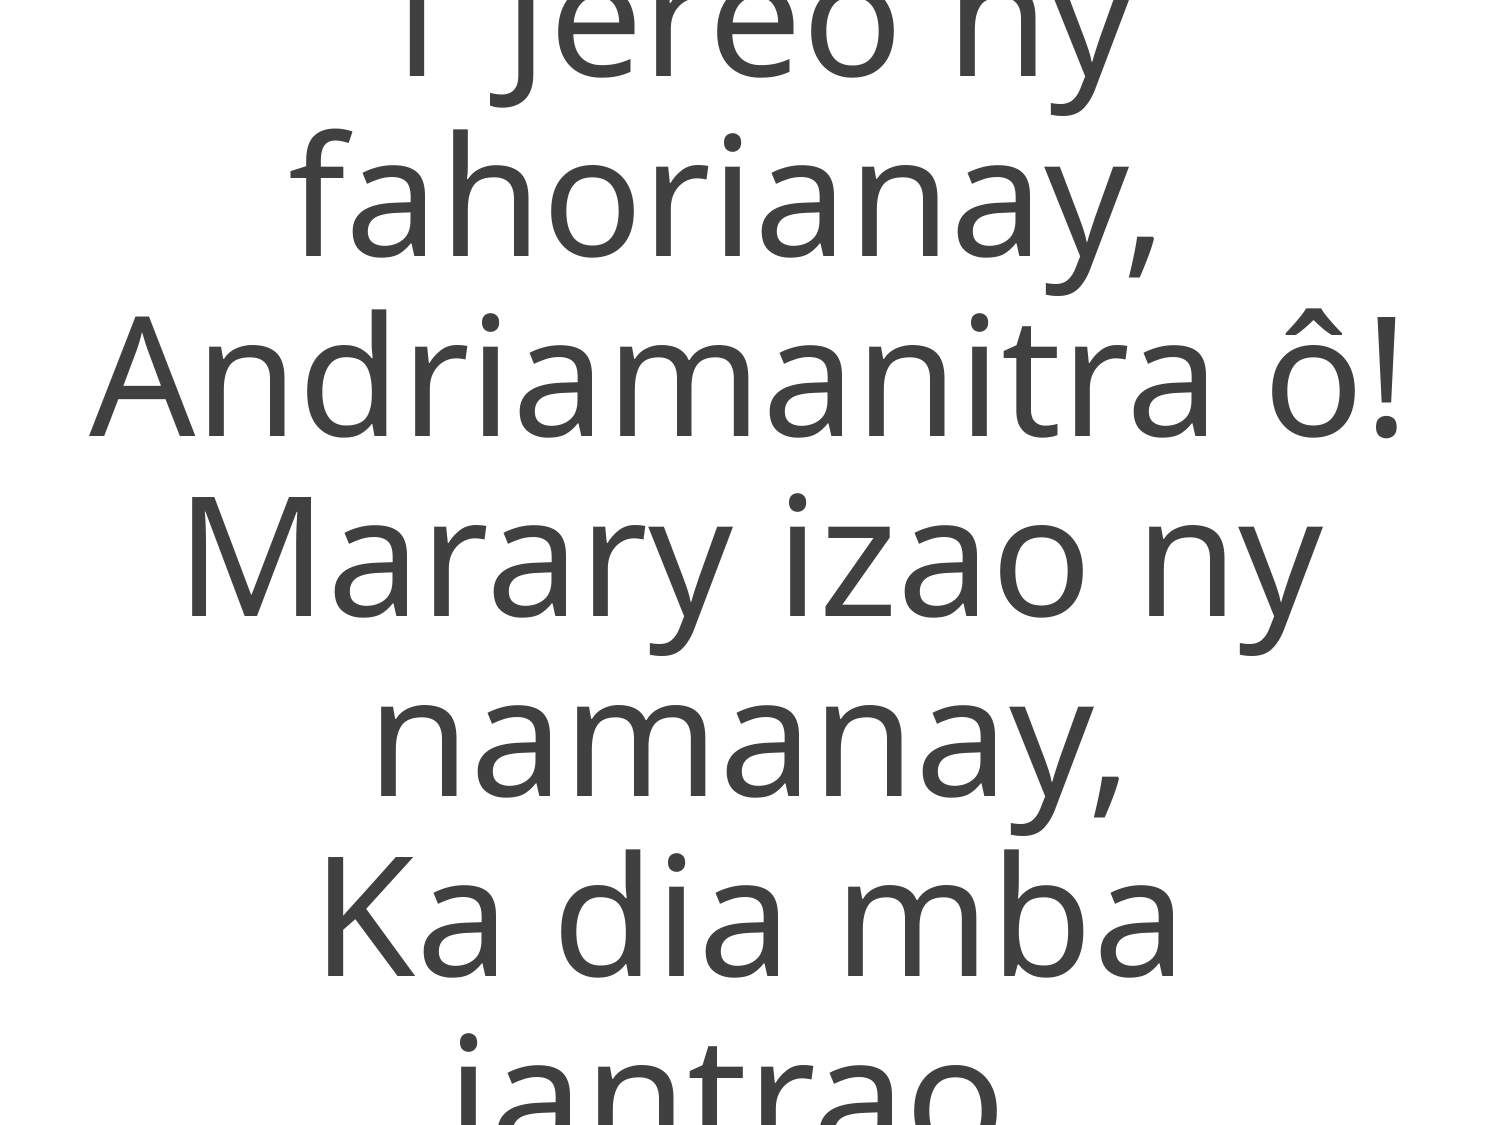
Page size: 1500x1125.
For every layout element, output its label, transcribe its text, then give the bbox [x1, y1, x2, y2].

title 1 Jereo ny fahorianay, Andriamanitra ô! Marary izao ny namanay, Ka dia mba iantrao. [0, 453, 1500, 672]
